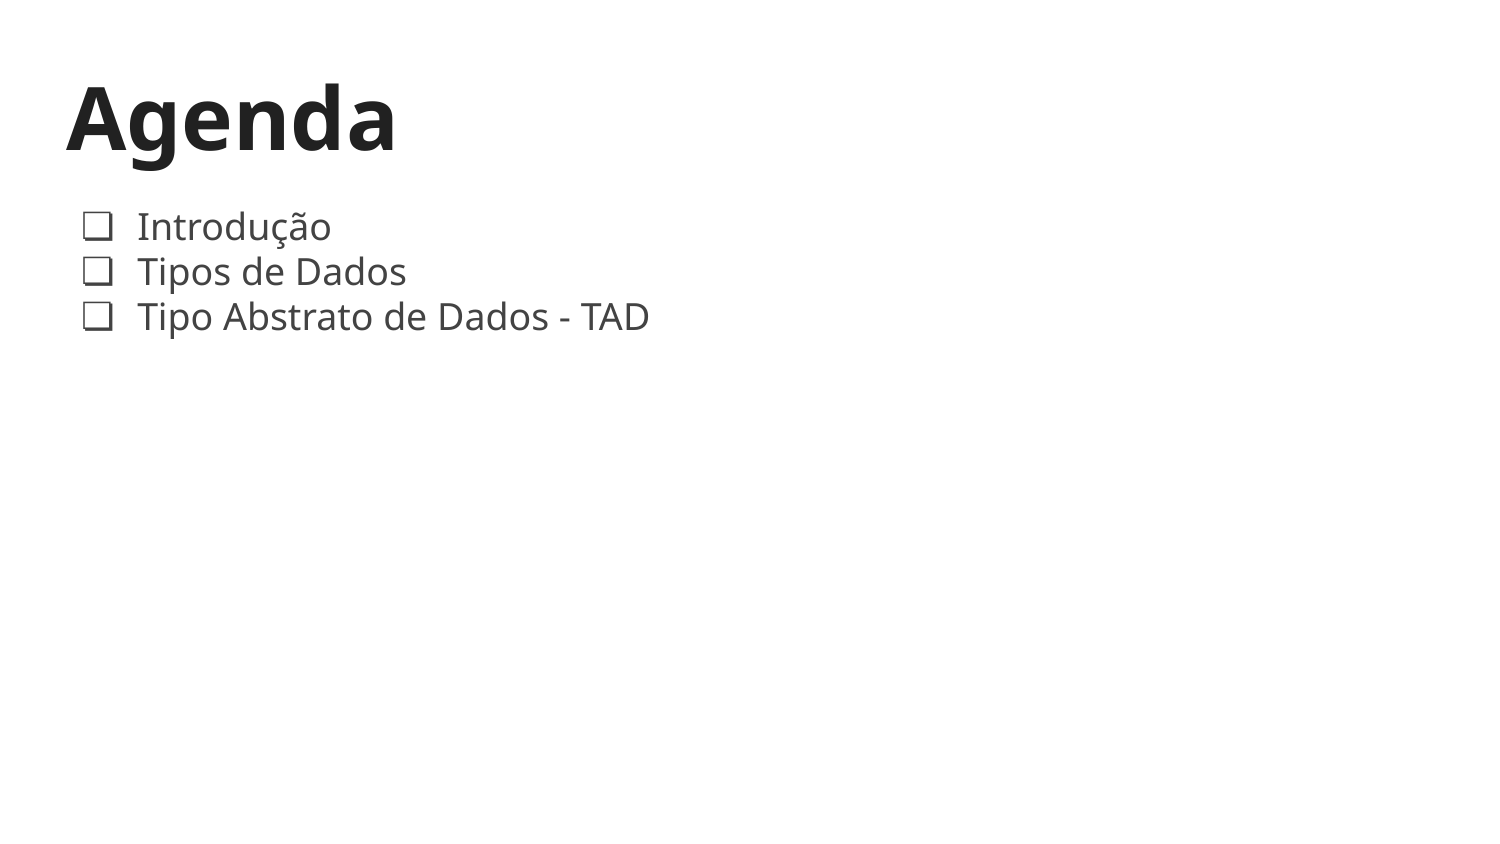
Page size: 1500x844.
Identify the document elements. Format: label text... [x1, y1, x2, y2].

list Introdução Tipos de Dados Tipo Abstrato de Dados - TAD [47, 187, 1445, 736]
title Agenda [51, 48, 1449, 180]
